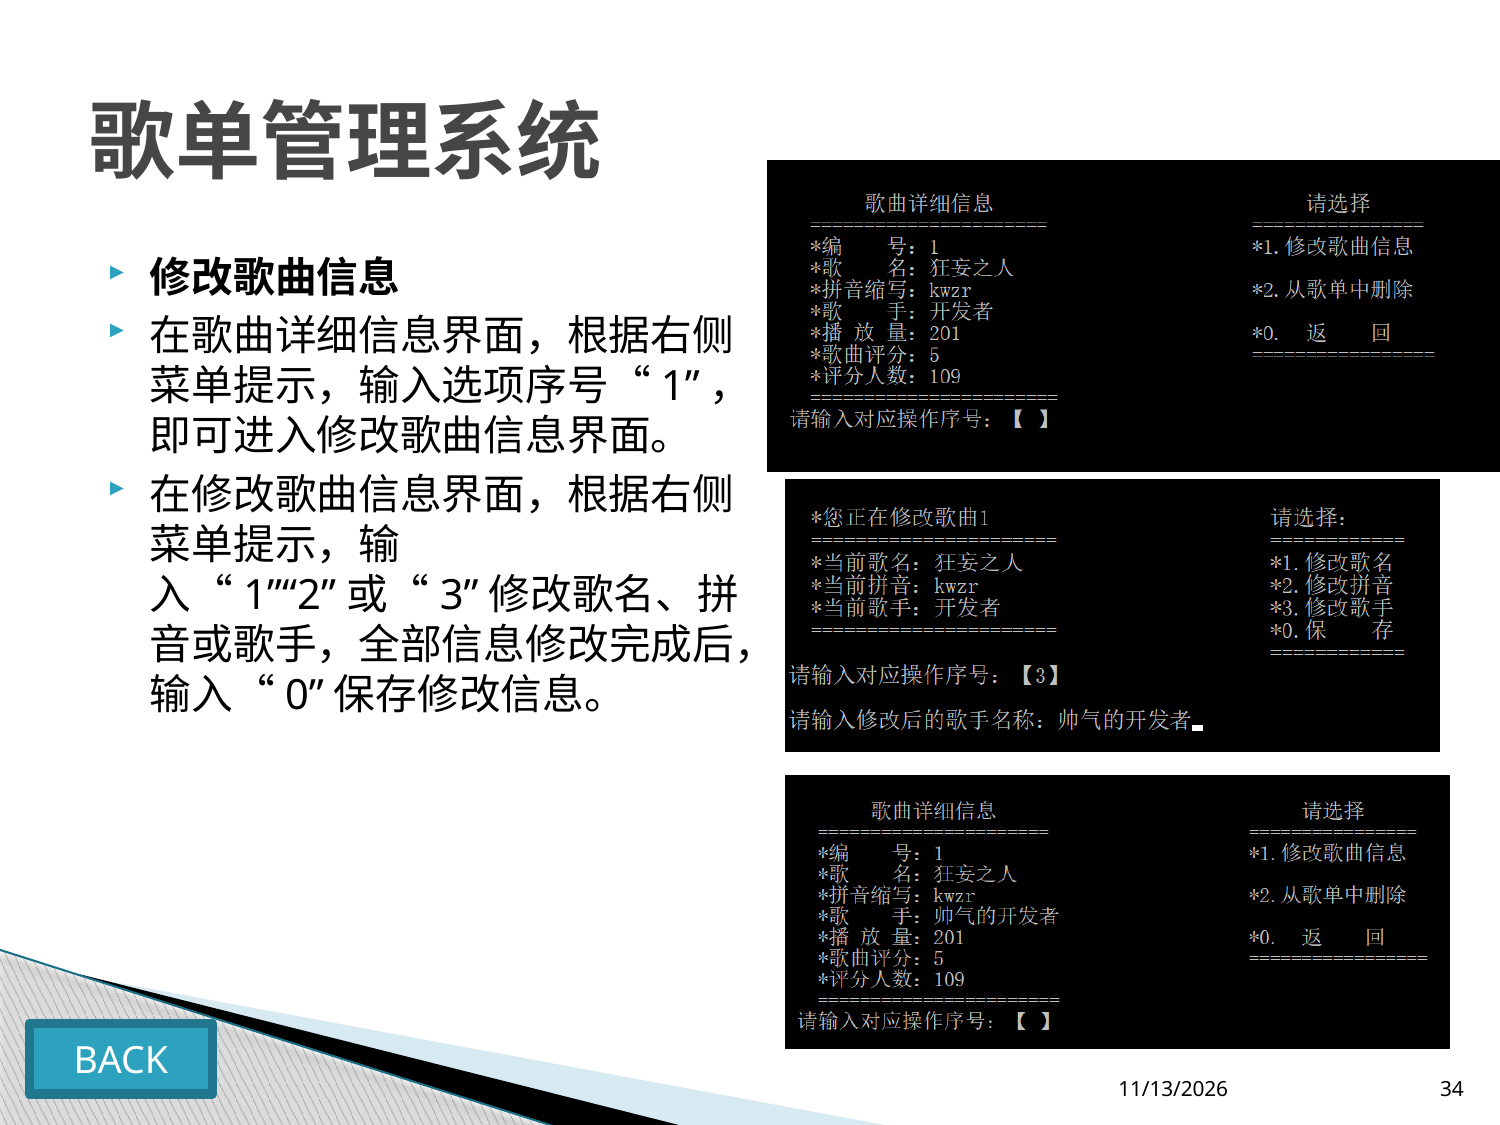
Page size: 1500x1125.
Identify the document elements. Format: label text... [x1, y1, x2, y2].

picture [785, 479, 1440, 752]
picture [785, 774, 1450, 1050]
list 修改歌曲信息 在歌曲详细信息界面，根据右侧菜单提示，输入选项序号“1”，即可进入修改歌曲信息界面。 在修改歌曲信息界面，根据右侧菜单提示，输入“1”“2”或“3”修改歌名、拼音或歌手，全部信息修改完成后，输入“0”保存修改信息。 [75, 243, 786, 986]
title 歌单管理系统 [75, 45, 1425, 233]
picture [767, 160, 1500, 472]
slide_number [1103, 1061, 1418, 1112]
text_box BACK [25, 1019, 217, 1099]
slide_number 34 [1418, 1051, 1479, 1112]
